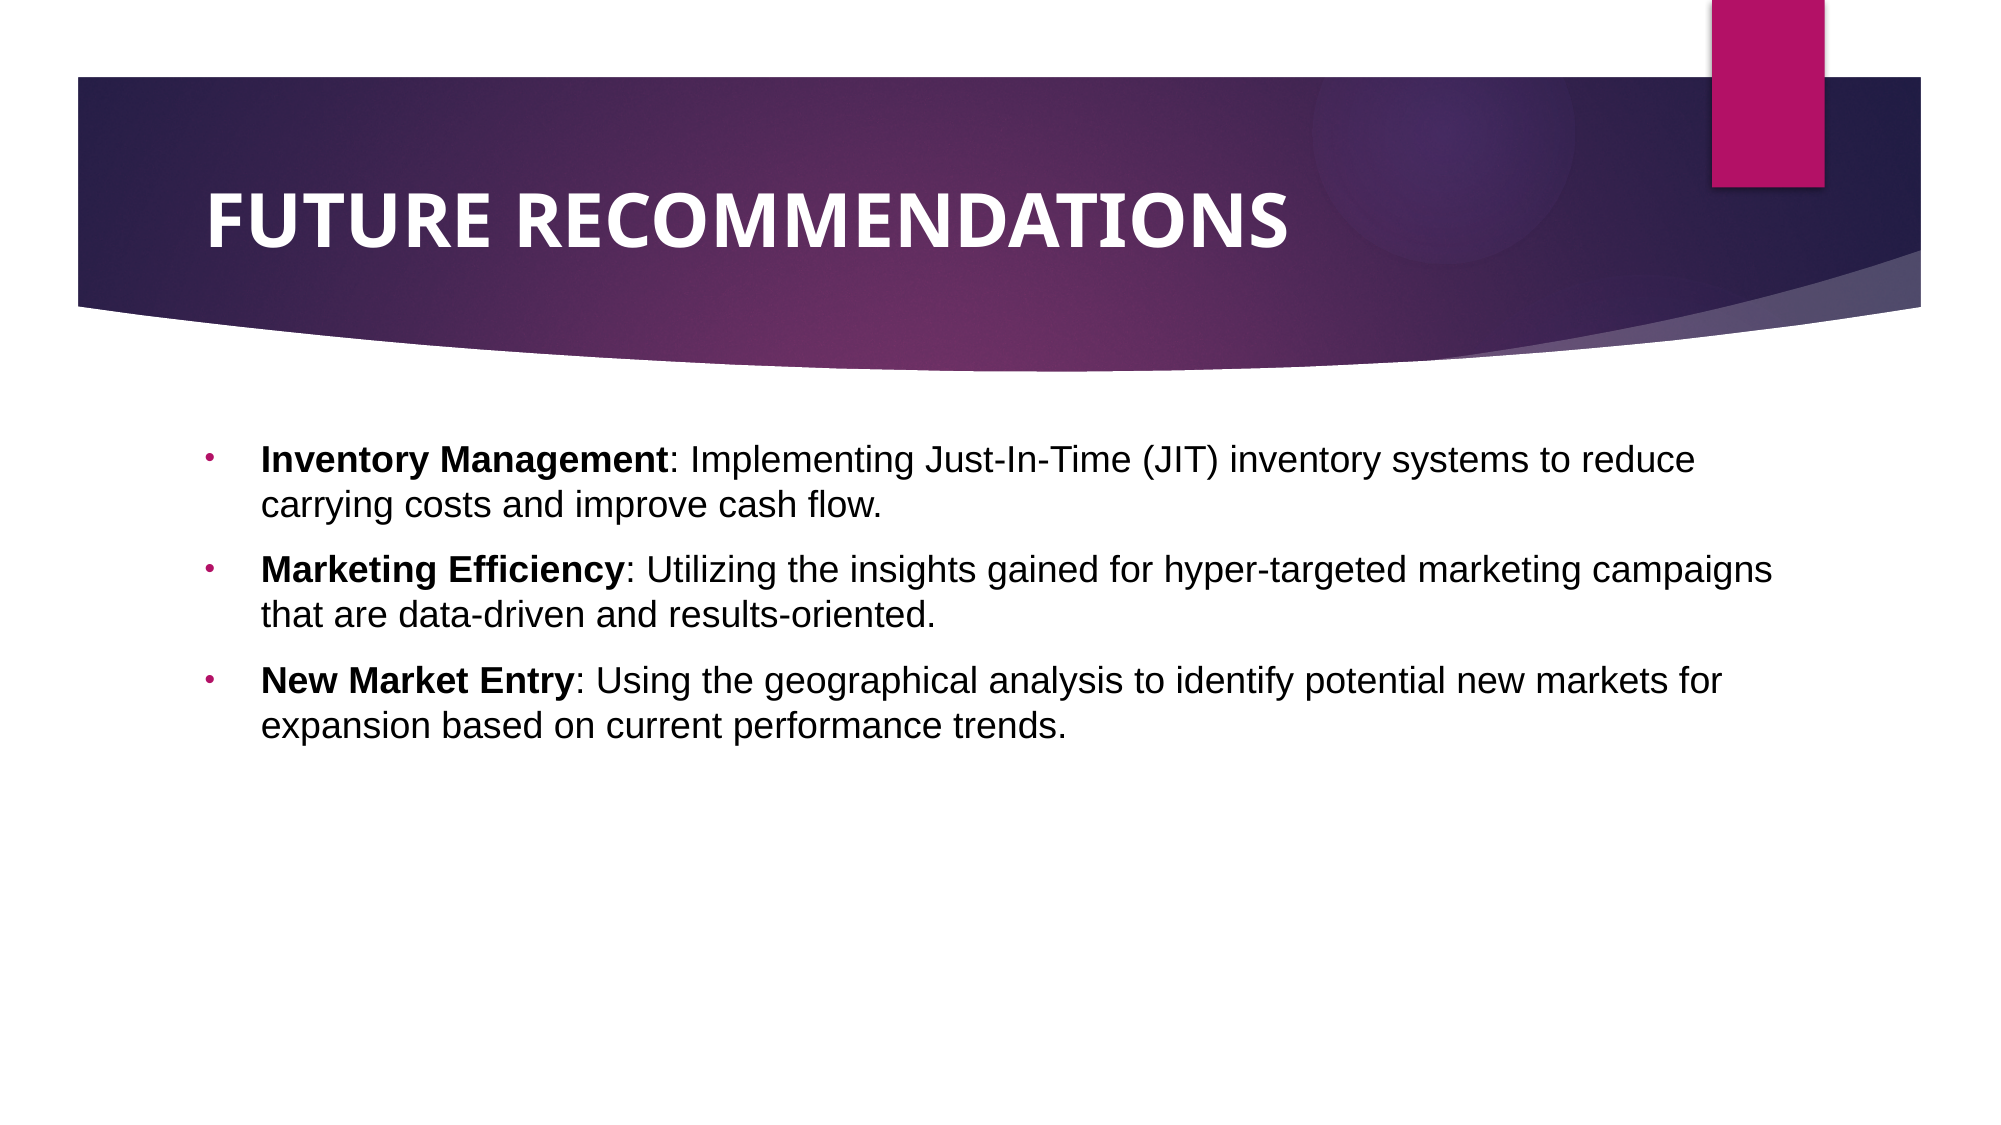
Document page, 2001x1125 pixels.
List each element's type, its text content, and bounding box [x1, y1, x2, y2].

list Inventory Management: Implementing Just-In-Time (JIT) inventory systems to reduce carrying costs and improve cash flow. Marketing Efficiency: Utilizing the insights gained for hyper-targeted marketing campaigns that are data-driven and results-oriented. New Market Entry: Using the geographical analysis to identify potential new markets for expansion based on current performance trends. [189, 427, 1807, 988]
title FUTURE RECOMMENDATIONS [189, 159, 1627, 276]
